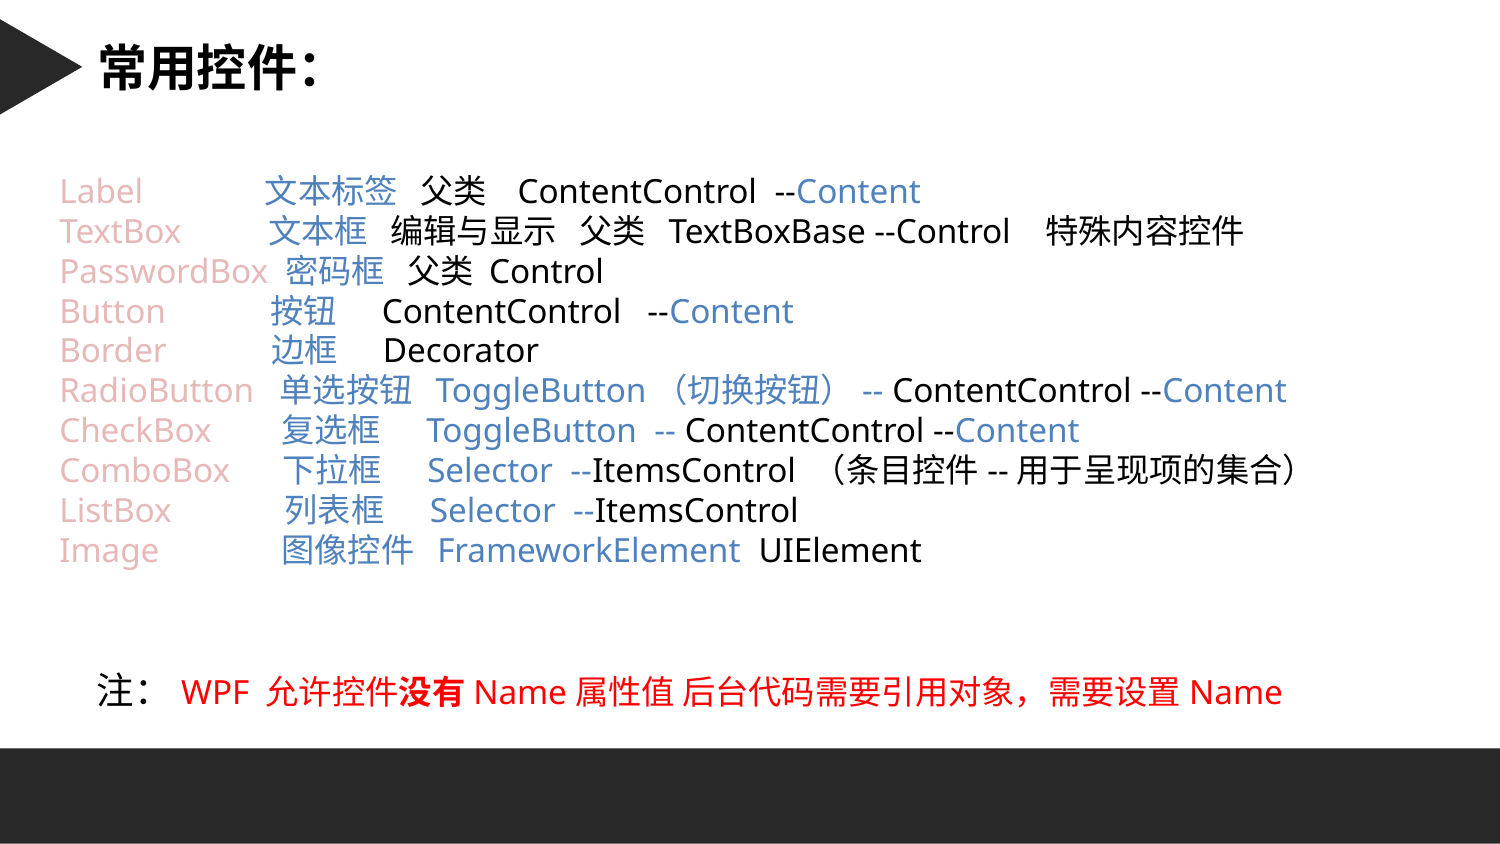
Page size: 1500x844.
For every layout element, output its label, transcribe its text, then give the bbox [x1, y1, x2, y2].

text_box 注：WPF 允许控件没有Name属性值 后台代码需要引用对象，需要设置Name [82, 659, 1374, 720]
text_box [0, 19, 83, 115]
text_box [0, 748, 1500, 844]
text_box Label 文本标签 父类 ContentControl --Content TextBox 文本框 编辑与显示 父类 TextBoxBase --Control 特殊内容控件 PasswordBox 密码框 父类 Control Button 按钮 ContentControl --Content Border 边框 Decorator RadioButton 单选按钮 ToggleButton（切换按钮）-- ContentControl --Content CheckBox 复选框 ToggleButton -- ContentControl --Content ComboBox 下拉框 Selector --ItemsControl （条目控件--用于呈现项的集合） ListBox 列表框 Selector --ItemsControl Image 图像控件 FrameworkElement UIElement [44, 162, 1436, 577]
text_box 常用控件： [82, 29, 363, 104]
